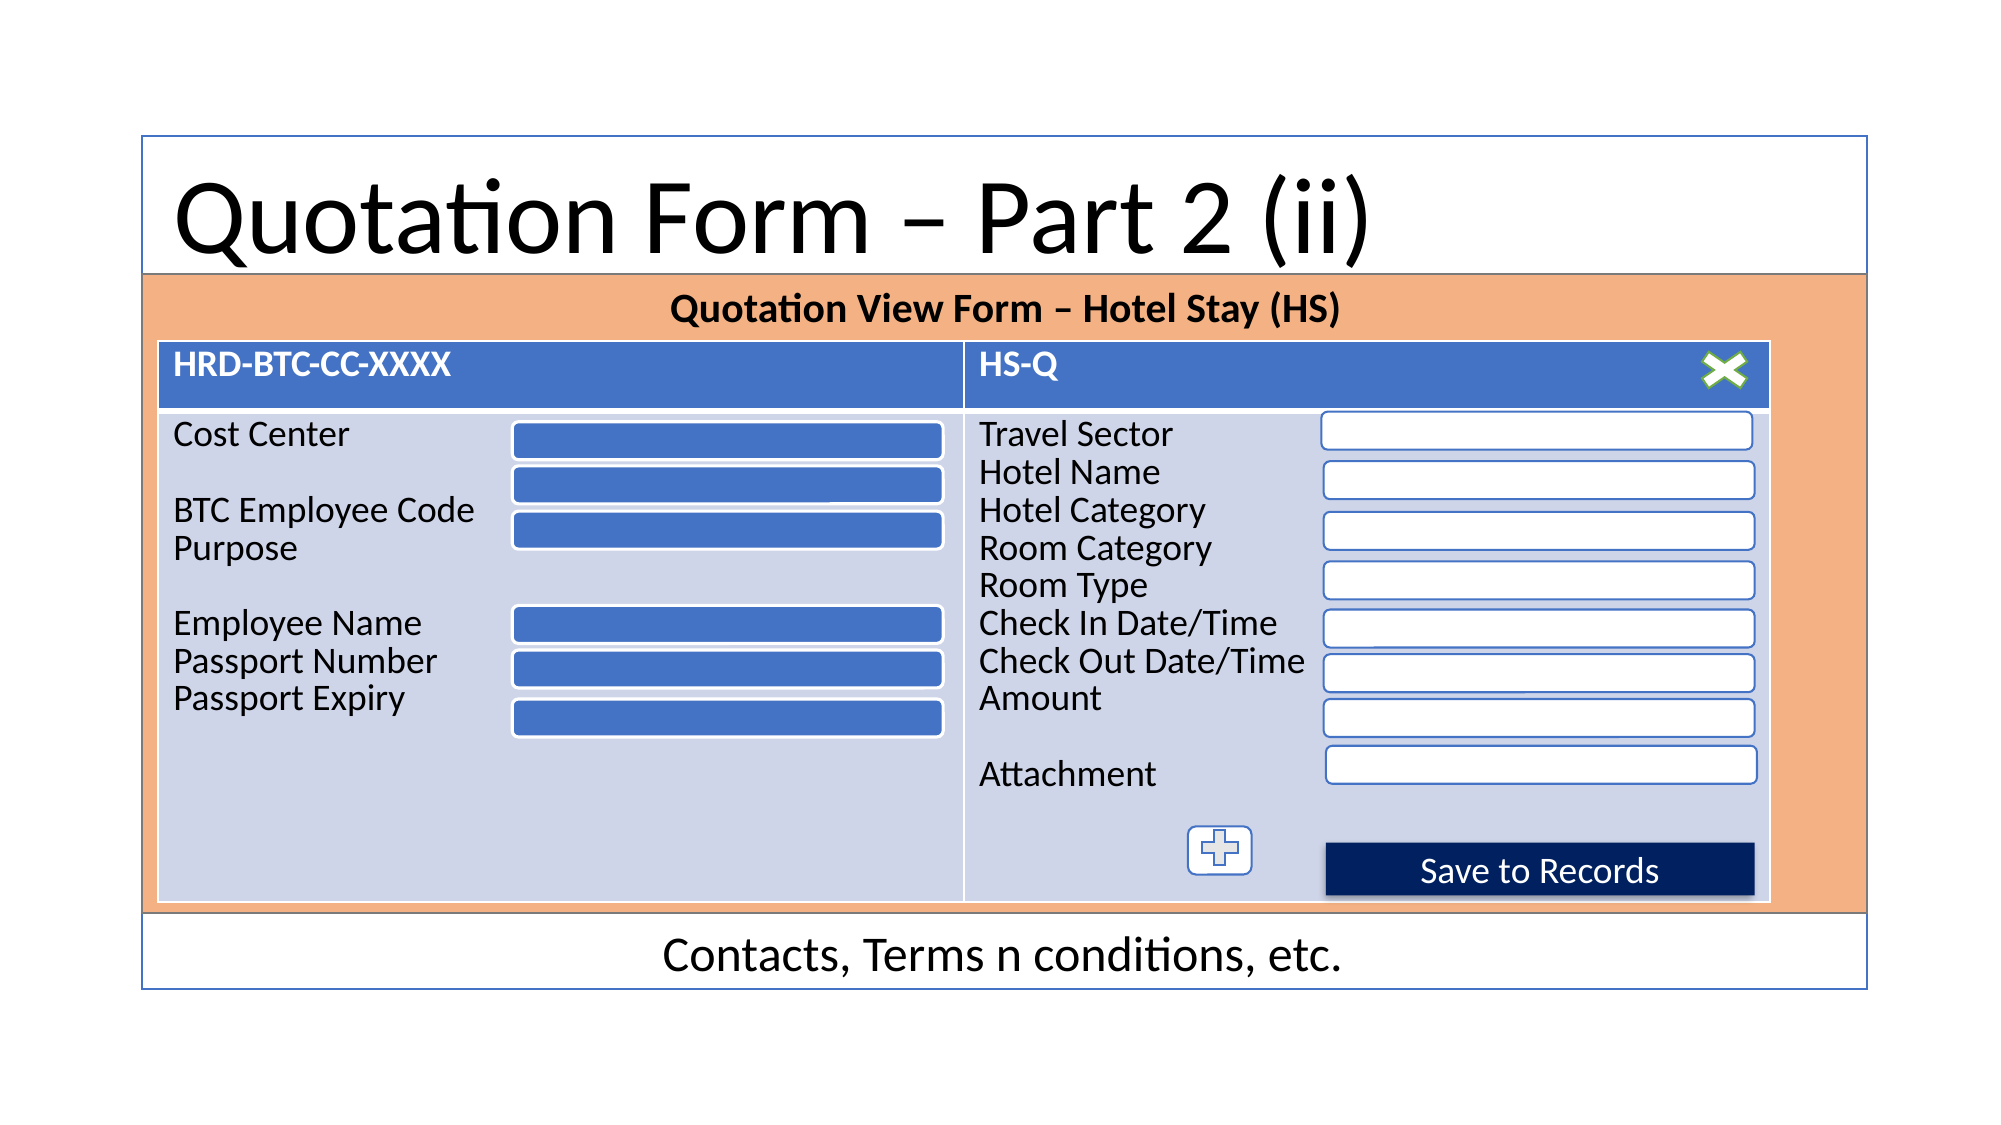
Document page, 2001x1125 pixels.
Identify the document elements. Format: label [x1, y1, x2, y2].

text_box [138, 135, 1867, 990]
